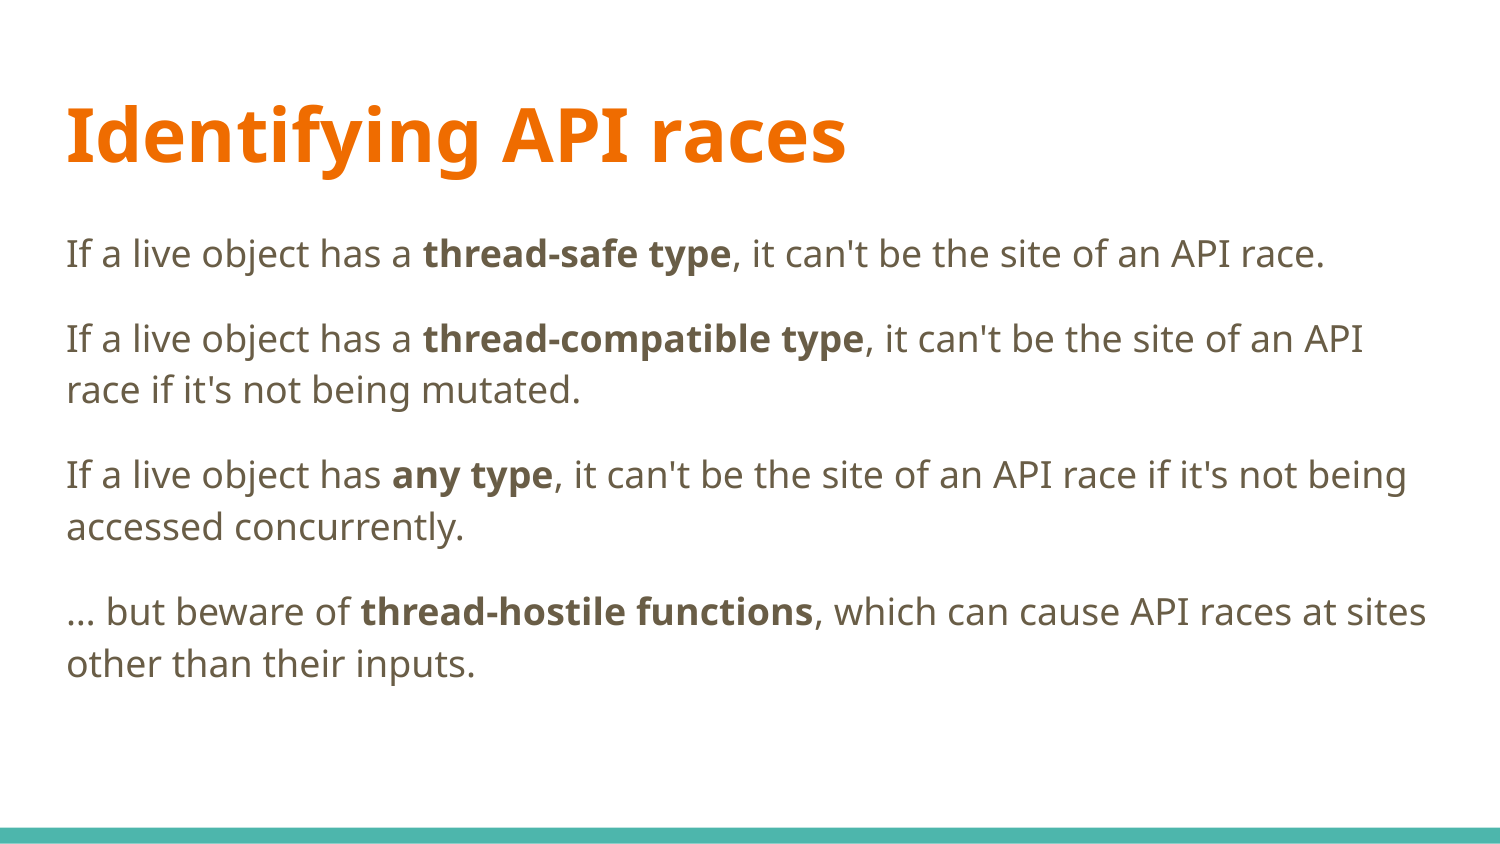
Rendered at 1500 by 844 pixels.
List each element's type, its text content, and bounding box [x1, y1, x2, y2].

list If a live object has a thread-safe type, it can't be the site of an API race. If a live object has a thread-compatible type, it can't be the site of an API race if it's not being mutated. If a live object has any type, it can't be the site of an API race if it's not being accessed concurrently. … but beware of thread-hostile functions, which can cause API races at sites other than their inputs. [51, 207, 1449, 750]
title Identifying API races [51, 72, 1449, 189]
